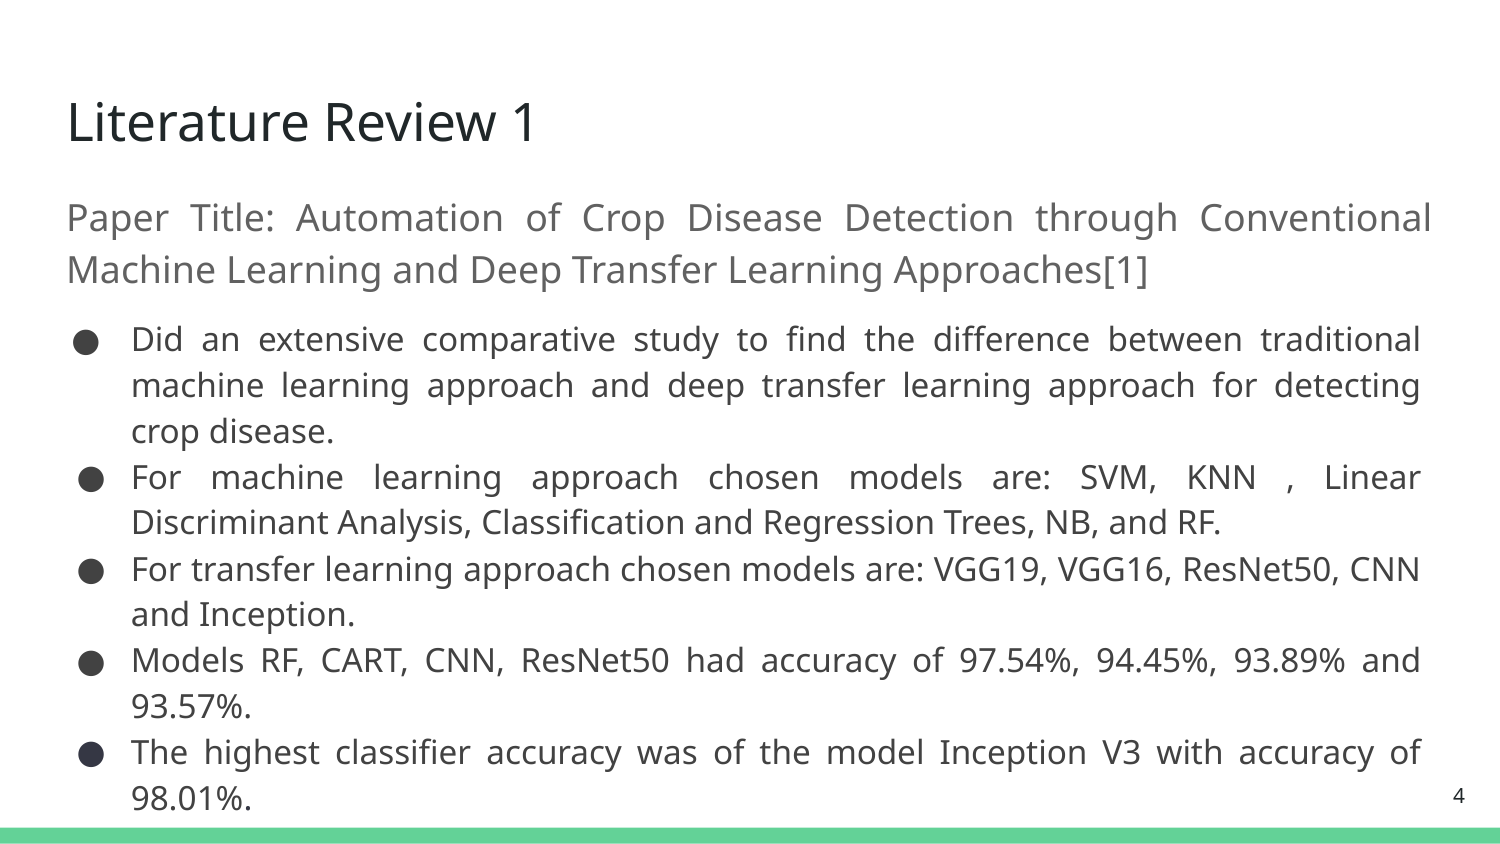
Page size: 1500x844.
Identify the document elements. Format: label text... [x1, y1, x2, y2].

slide_number ‹#› [1389, 764, 1480, 830]
title Paper Title: Automation of Crop Disease Detection through Conventional Machine Learning and Deep Transfer Learning Approaches[1] [51, 172, 1449, 292]
list Did an extensive comparative study to find the difference between traditional machine learning approach and deep transfer learning approach for detecting crop disease. For machine learning approach chosen models are: SVM, KNN , Linear Discriminant Analysis, Classification and Regression Trees, NB, and RF. For transfer learning approach chosen models are: VGG19, VGG16, ResNet50, CNN and Inception. Models RF, CART, CNN, ResNet50 had accuracy of 97.54%, 94.45%, 93.89% and 93.57%. The highest classifier accuracy was of the model Inception V3 with accuracy of 98.01%. [40, 297, 1439, 692]
title Literature Review 1 [51, 72, 1449, 167]
